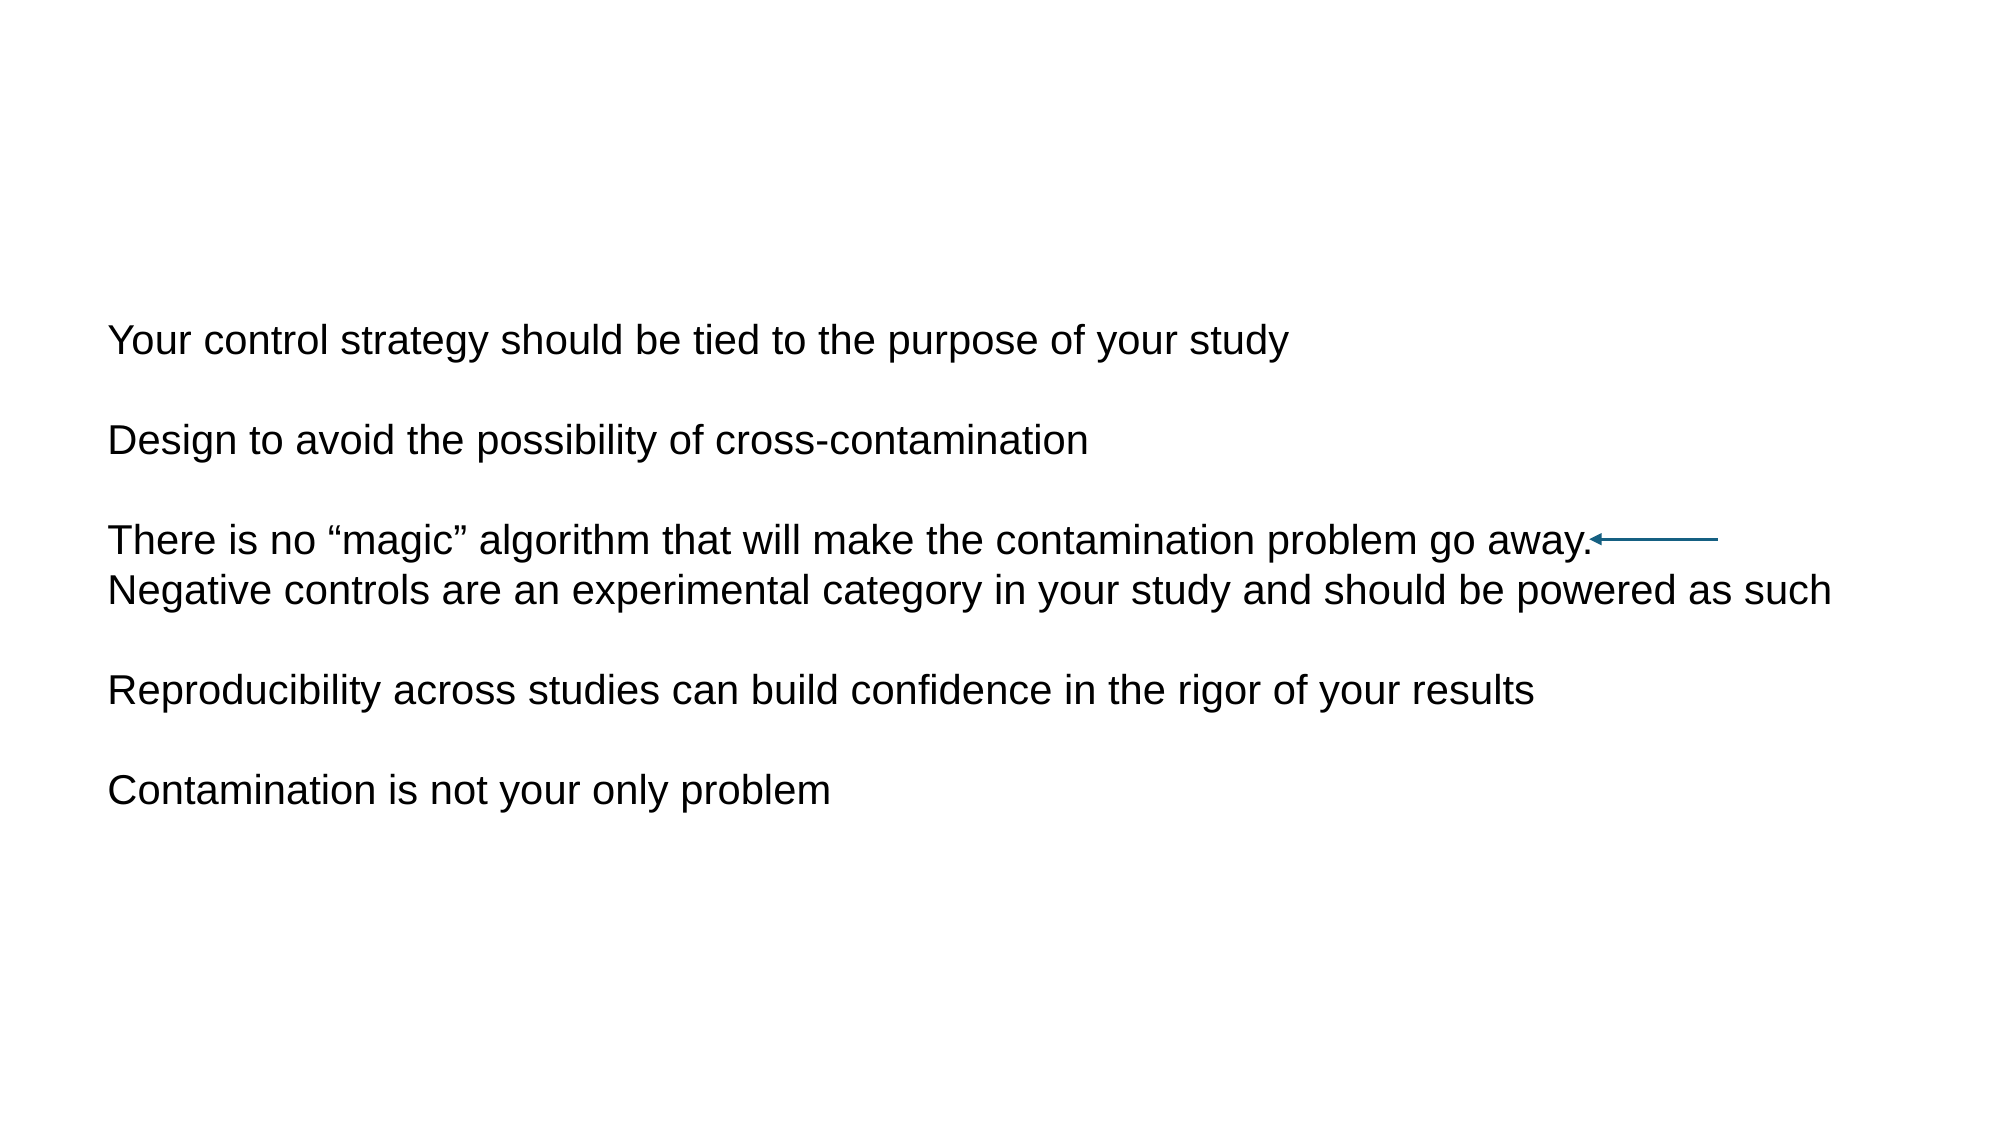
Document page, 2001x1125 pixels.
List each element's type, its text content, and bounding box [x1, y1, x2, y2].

text_box Your control strategy should be tied to the purpose of your study Design to avoid the possibility of cross-contamination There is no “magic” algorithm that will make the contamination problem go away. Negative controls are an experimental category in your study and should be powered as such Reproducibility across studies can build confidence in the rigor of your results Contamination is not your only problem [92, 305, 1849, 821]
